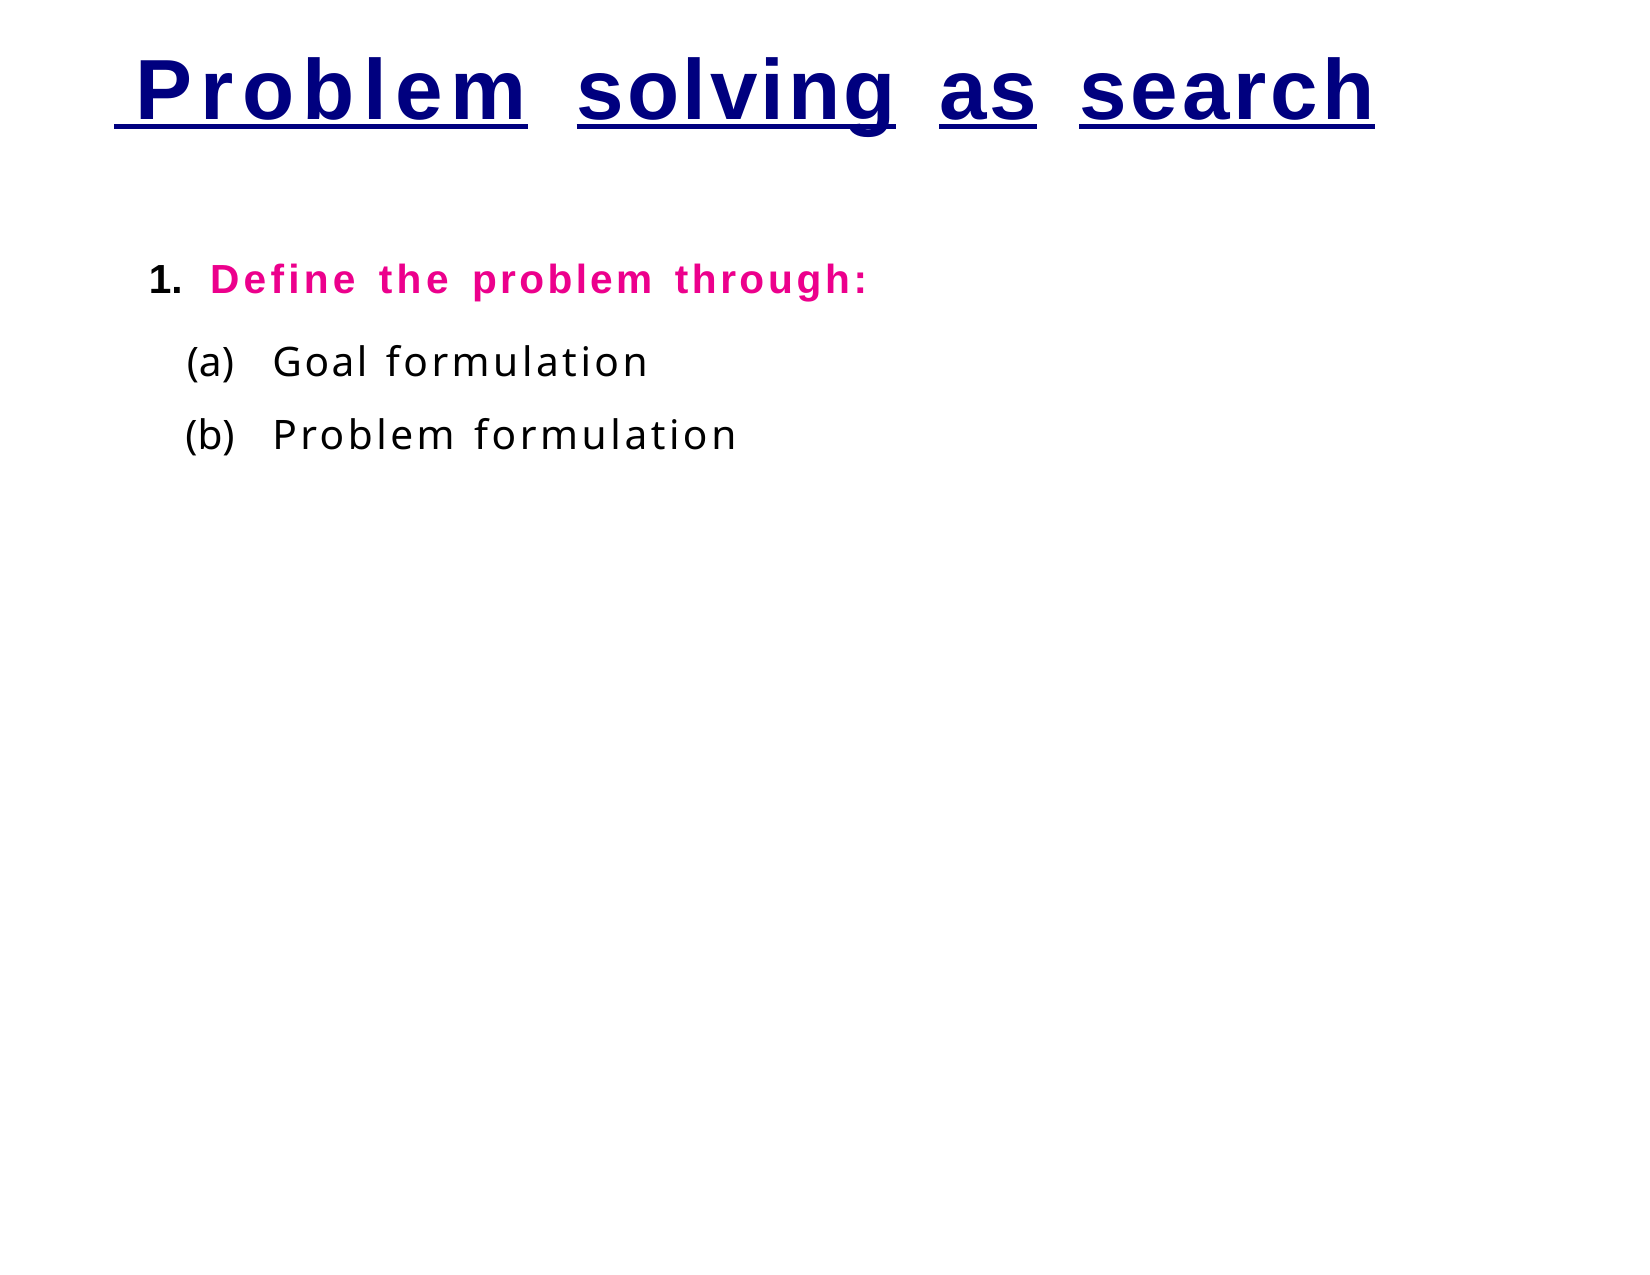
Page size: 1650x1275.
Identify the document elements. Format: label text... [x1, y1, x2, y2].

text_box Define the problem through: Goal formulation Problem formulation [147, 249, 1521, 514]
title Problem solving as search [112, 31, 1538, 248]
